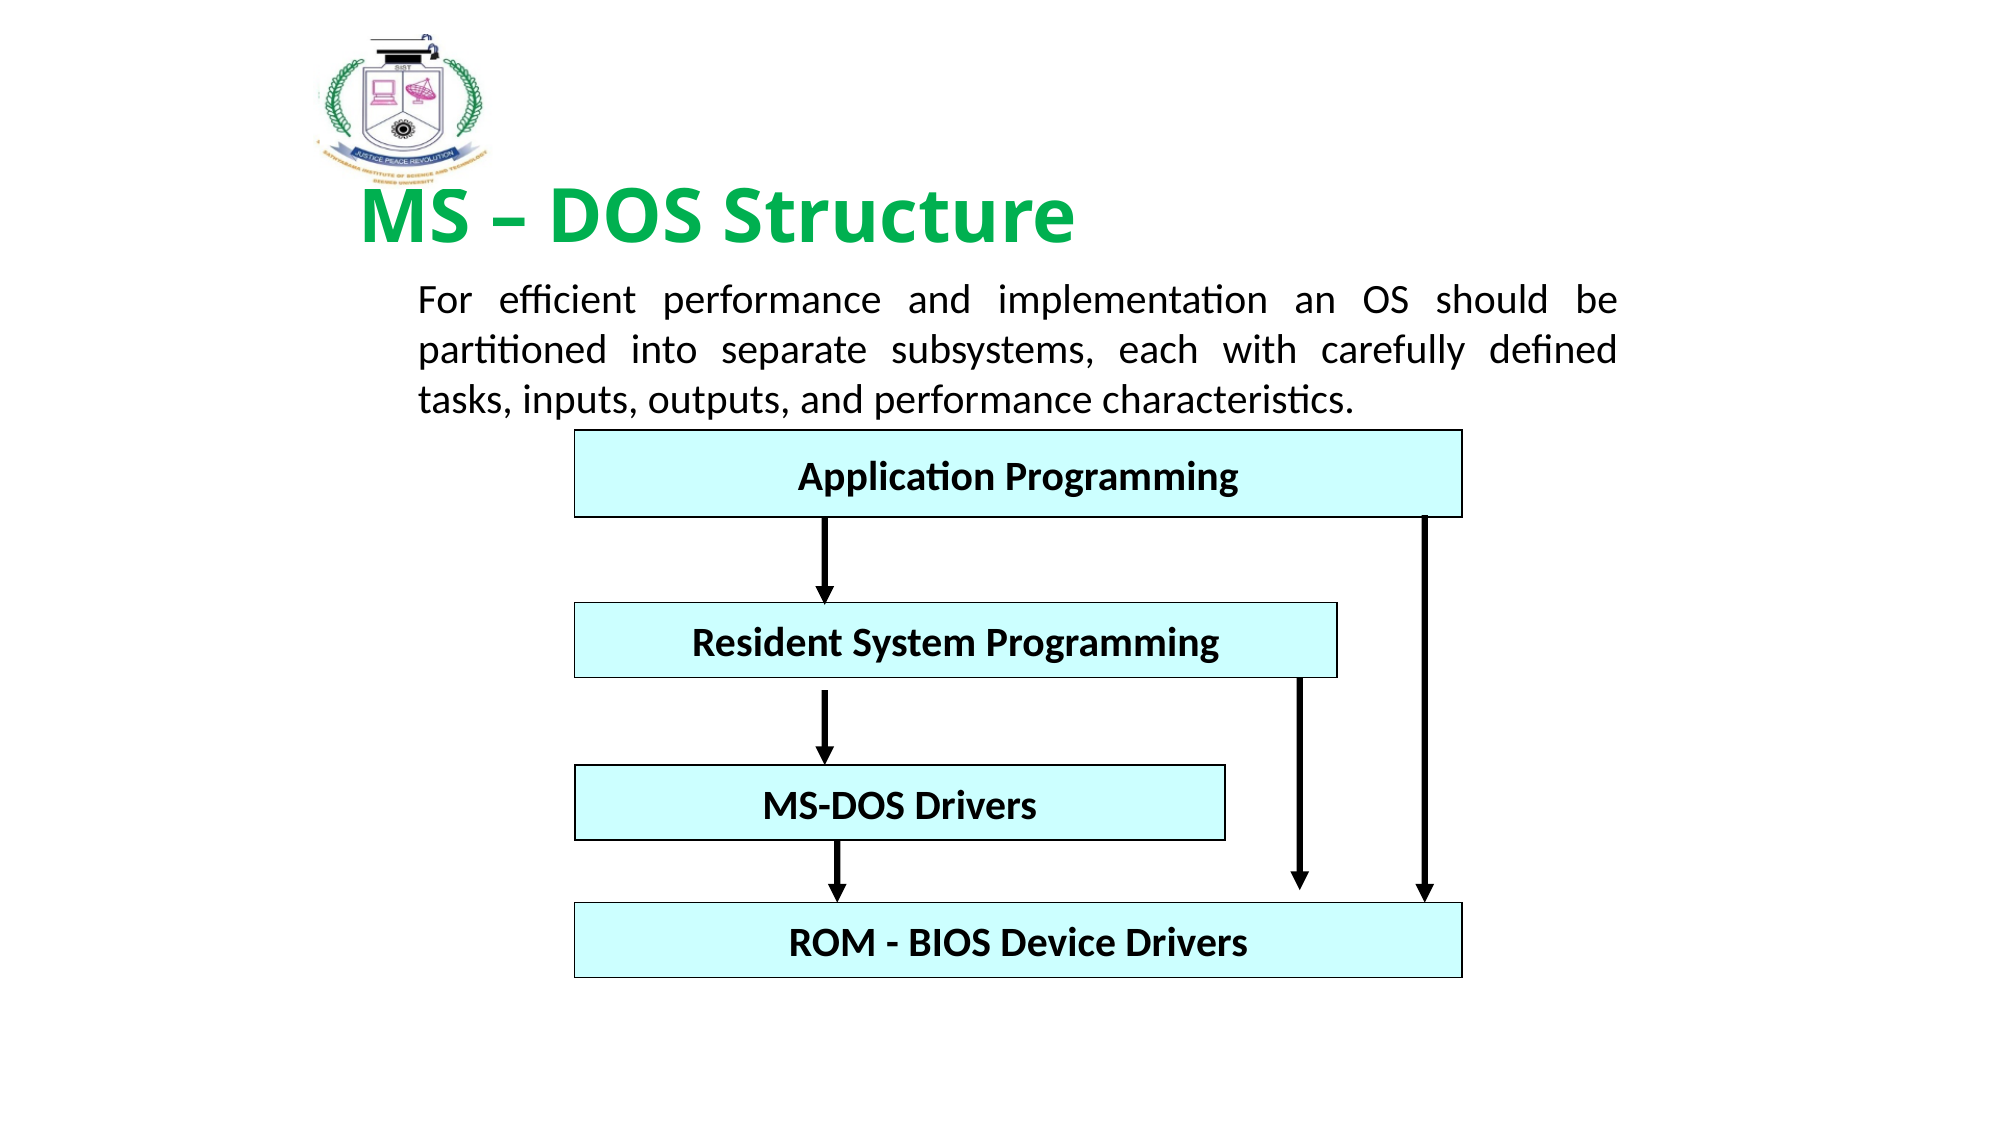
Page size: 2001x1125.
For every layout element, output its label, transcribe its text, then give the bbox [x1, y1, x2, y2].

picture [306, 34, 503, 189]
text_box [831, 840, 844, 903]
text_box For efficient performance and implementation an OS should be partitioned into separate subsystems, each with carefully defined tasks, inputs, outputs, and performance characteristics. [403, 264, 1634, 429]
text_box Application Programming [574, 429, 1463, 518]
text_box [818, 517, 831, 605]
text_box ROM - BIOS Device Drivers [574, 902, 1463, 978]
text_box MS-DOS Drivers [574, 765, 1225, 841]
text_box [818, 690, 831, 766]
title MS – DOS Structure [343, 164, 1694, 273]
text_box [1418, 515, 1431, 903]
text_box Resident System Programming [574, 602, 1338, 678]
text_box [1293, 677, 1307, 891]
